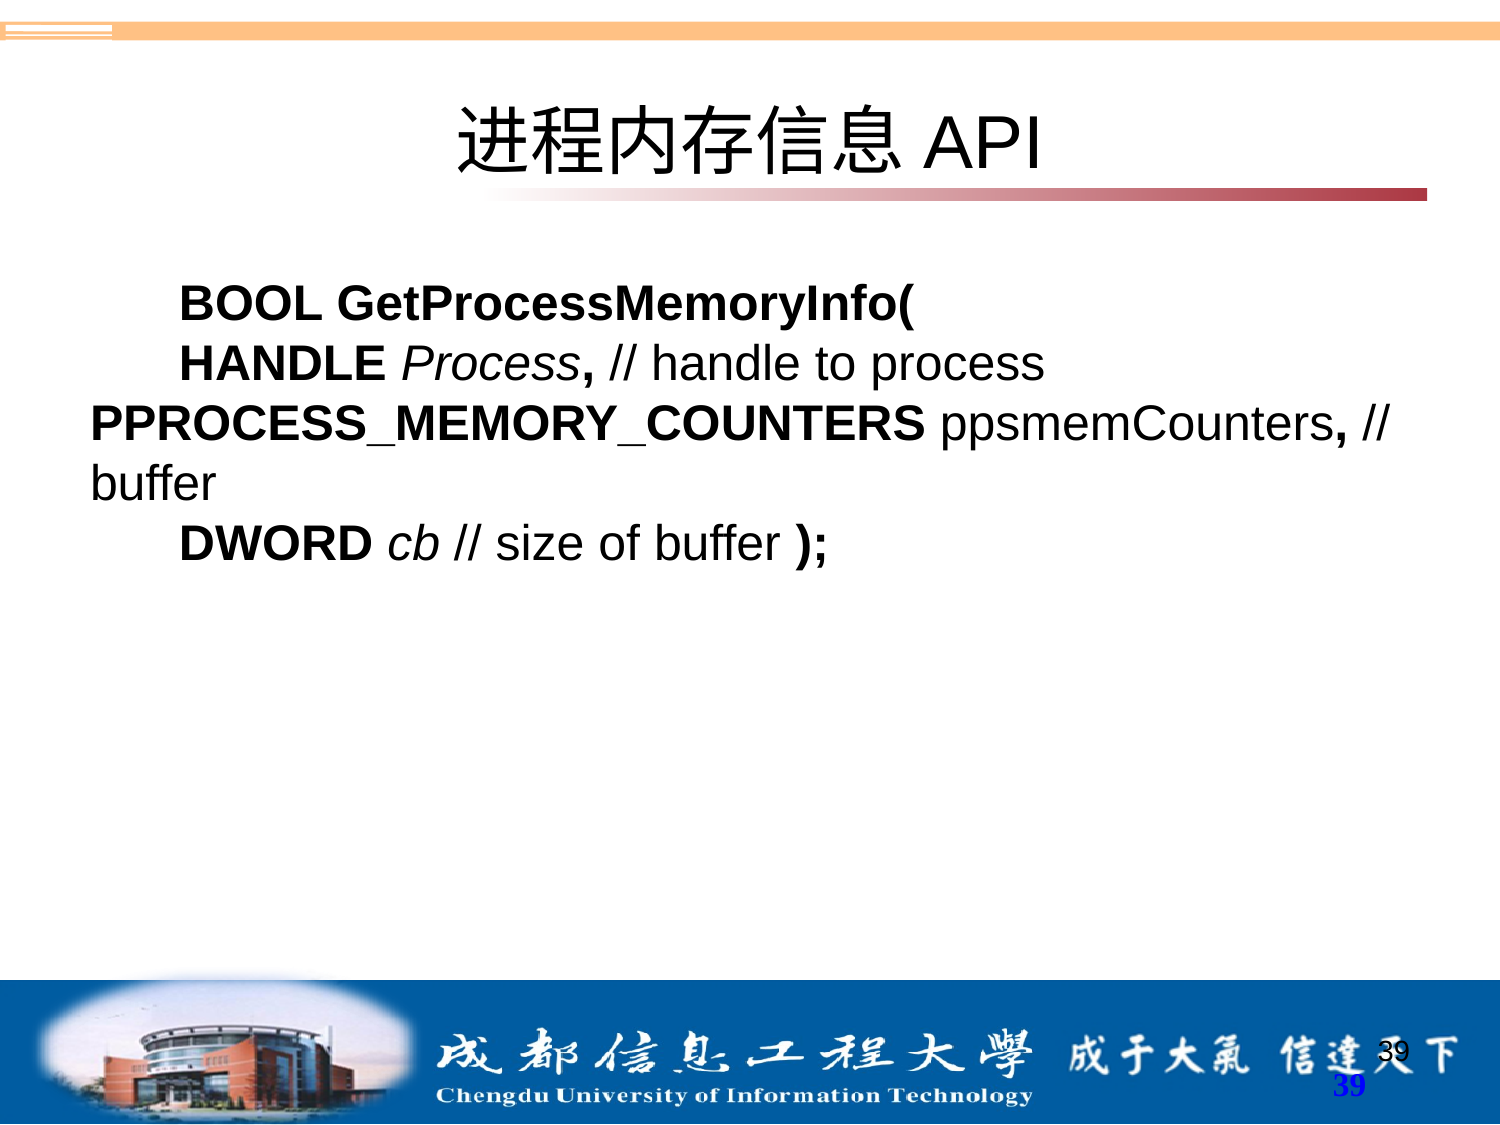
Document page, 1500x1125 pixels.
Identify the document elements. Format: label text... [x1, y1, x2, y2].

picture [0, 957, 1500, 1125]
list BOOL GetProcessMemoryInfo( HANDLE Process, // handle to process PPROCESS_MEMORY_COUNTERS ppsmemCounters, // buffer DWORD cb // size of buffer ); [75, 262, 1425, 1005]
title 进程内存信息API [75, 45, 1425, 233]
